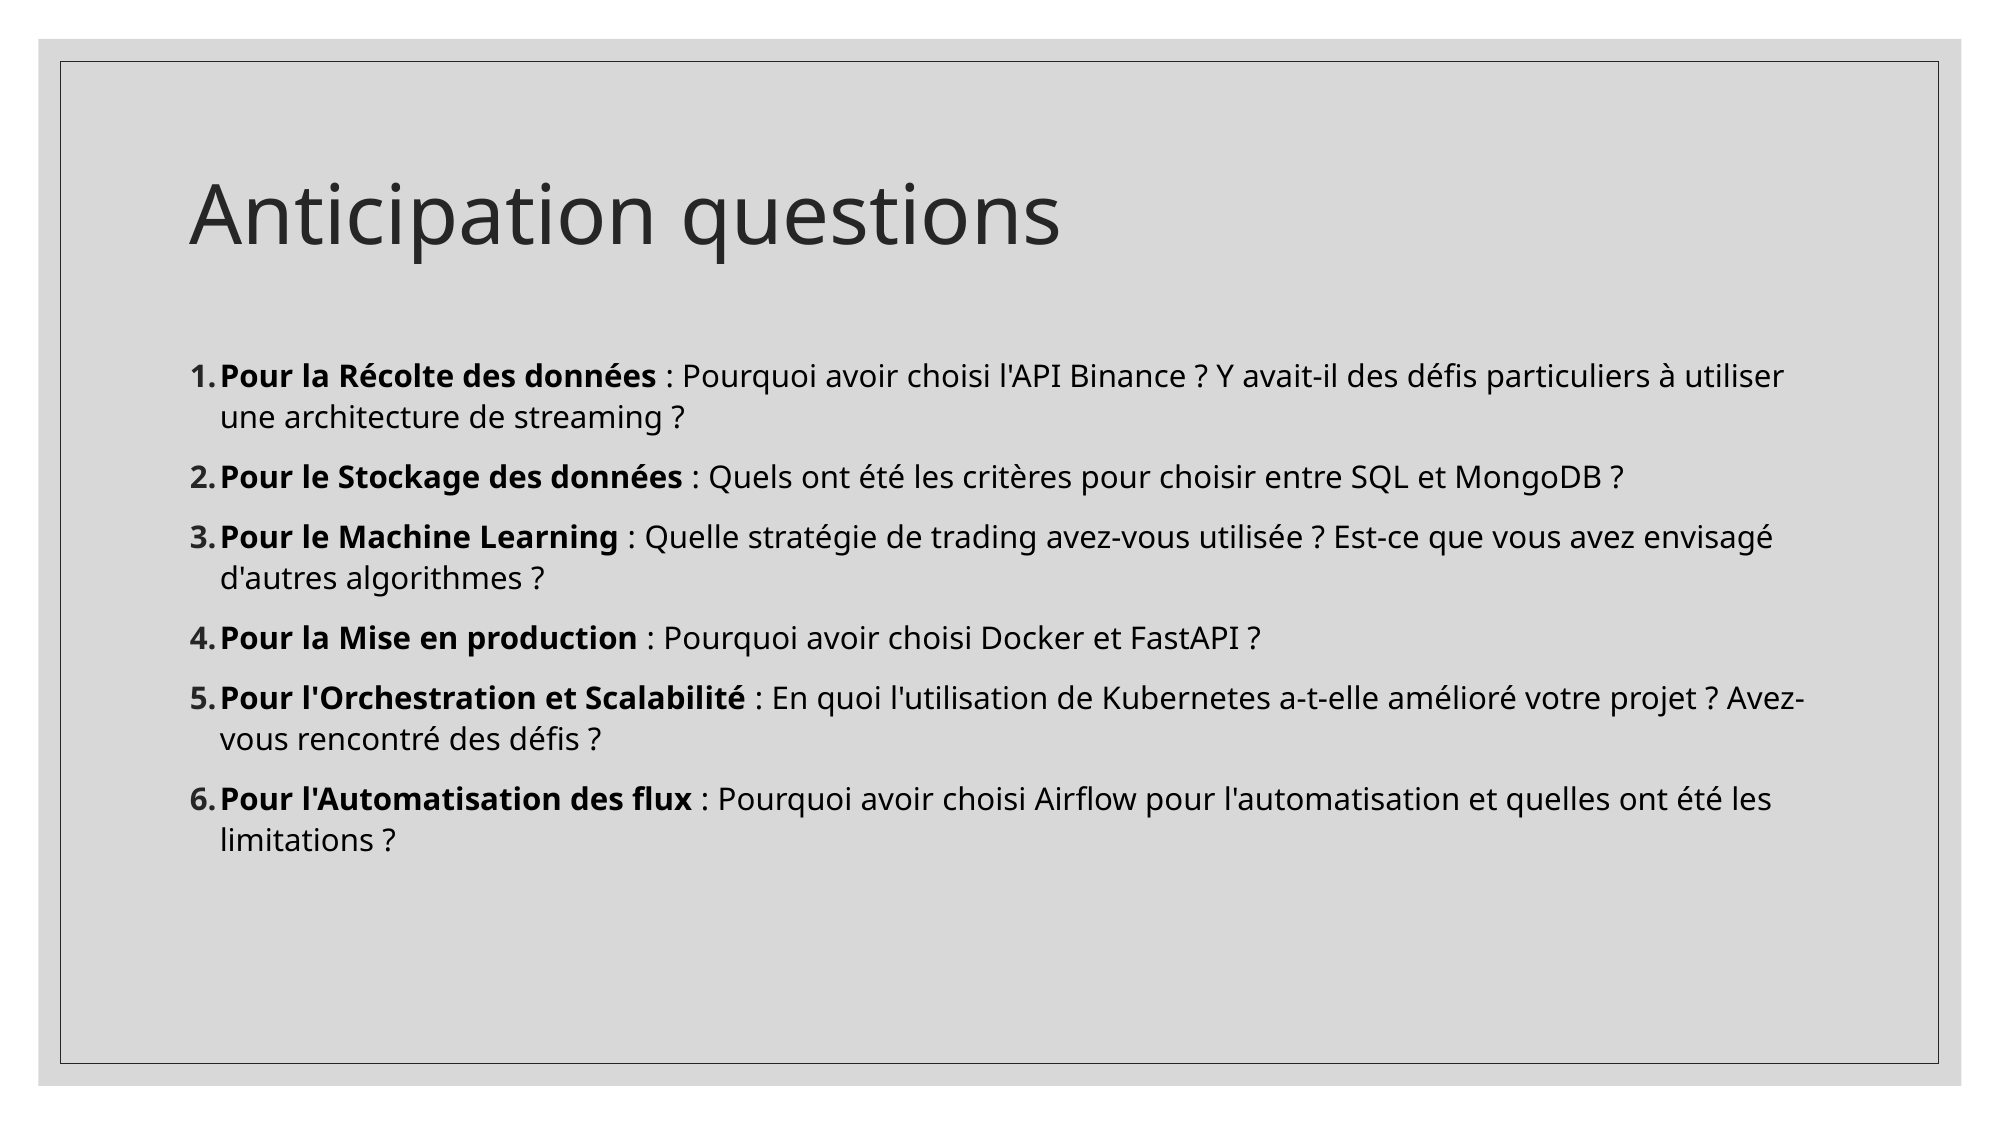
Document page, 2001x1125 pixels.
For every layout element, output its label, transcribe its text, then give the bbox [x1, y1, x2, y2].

list Pour la Récolte des données : Pourquoi avoir choisi l'API Binance ? Y avait-il des défis particuliers à utiliser une architecture de streaming ? Pour le Stockage des données : Quels ont été les critères pour choisir entre SQL et MongoDB ? Pour le Machine Learning : Quelle stratégie de trading avez-vous utilisée ? Est-ce que vous avez envisagé d'autres algorithmes ? Pour la Mise en production : Pourquoi avoir choisi Docker et FastAPI ? Pour l'Orchestration et Scalabilité : En quoi l'utilisation de Kubernetes a-t-elle amélioré votre projet ? Avez-vous rencontré des défis ? Pour l'Automatisation des flux : Pourquoi avoir choisi Airflow pour l'automatisation et quelles ont été les limitations ? [174, 345, 1825, 977]
title Anticipation questions [174, 105, 1825, 331]
